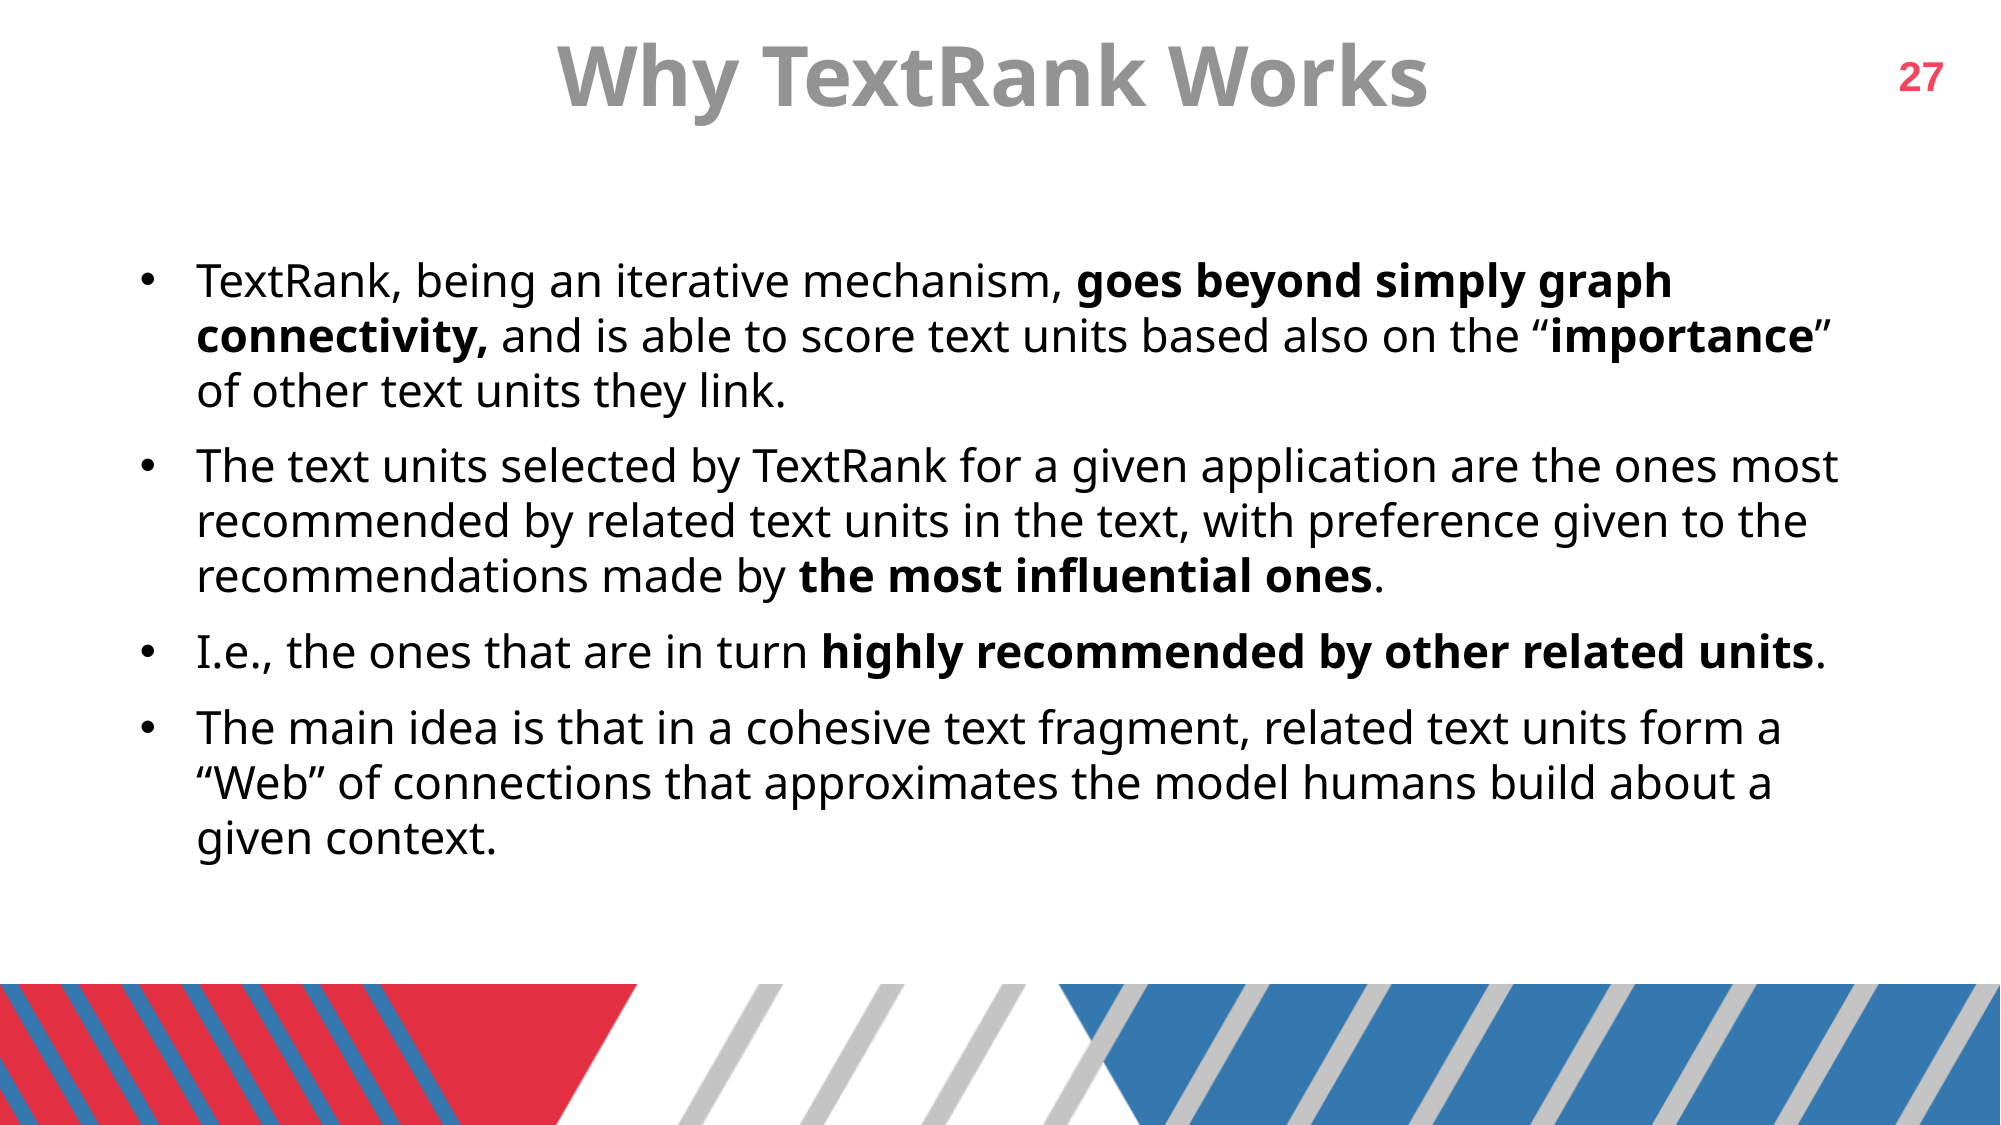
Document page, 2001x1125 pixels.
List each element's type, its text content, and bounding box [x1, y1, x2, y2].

picture [0, 984, 2000, 1125]
list TextRank, being an iterative mechanism, goes beyond simply graph connectivity, and is able to score text units based also on the “importance” of other text units they link. The text units selected by TextRank for a given application are the ones most recommended by related text units in the text, with preference given to the recommendations made by the most influential ones. I.e., the ones that are in turn highly recommended by other related units. The main idea is that in a cohesive text fragment, related text units form a “Web” of connections that approximates the model humans build about a given context. [125, 244, 1875, 903]
title Why TextRank Works [125, 27, 1863, 134]
slide_number 27 [1510, 45, 1961, 105]
